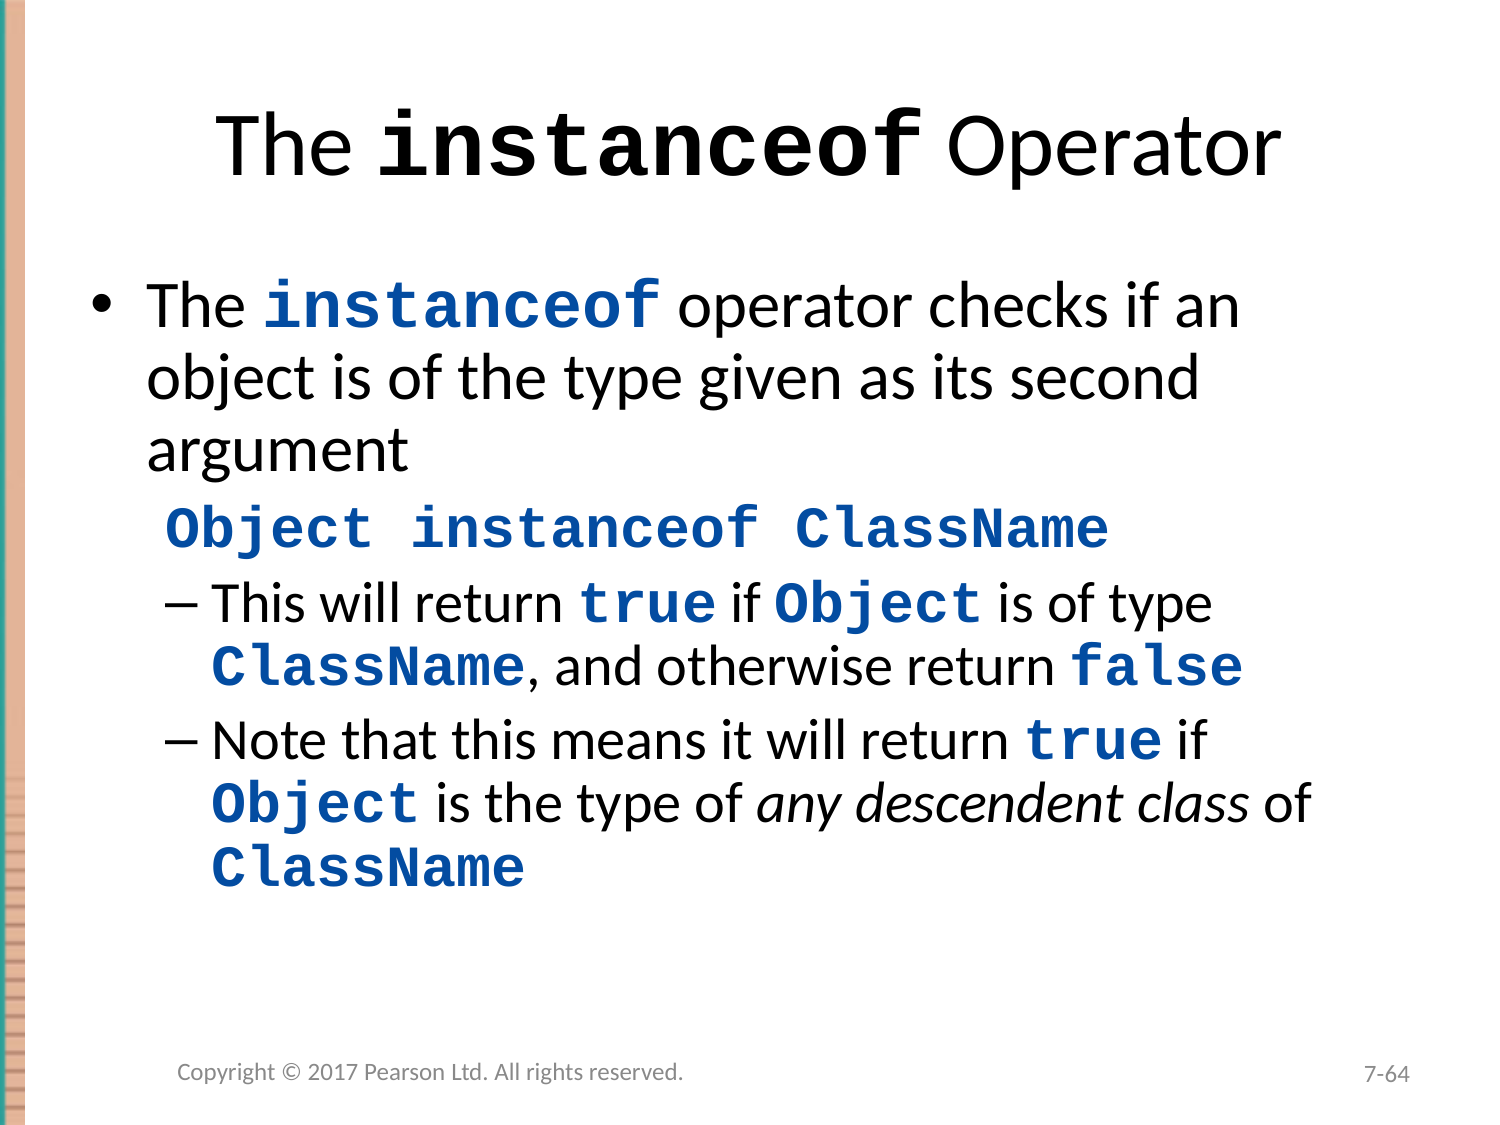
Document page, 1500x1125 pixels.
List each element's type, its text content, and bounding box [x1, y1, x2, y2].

slide_number 7-64 [1074, 1042, 1425, 1103]
footer Copyright © 2017 Pearson Ltd. All rights reserved. [75, 1040, 788, 1100]
picture [0, 0, 25, 1125]
title The instanceof Operator [75, 45, 1425, 233]
list The instanceof operator checks if an object is of the type given as its second argument Object instanceof ClassName This will return true if Object is of type ClassName, and otherwise return false Note that this means it will return true if Object is the type of any descendent class of ClassName [75, 262, 1425, 1005]
